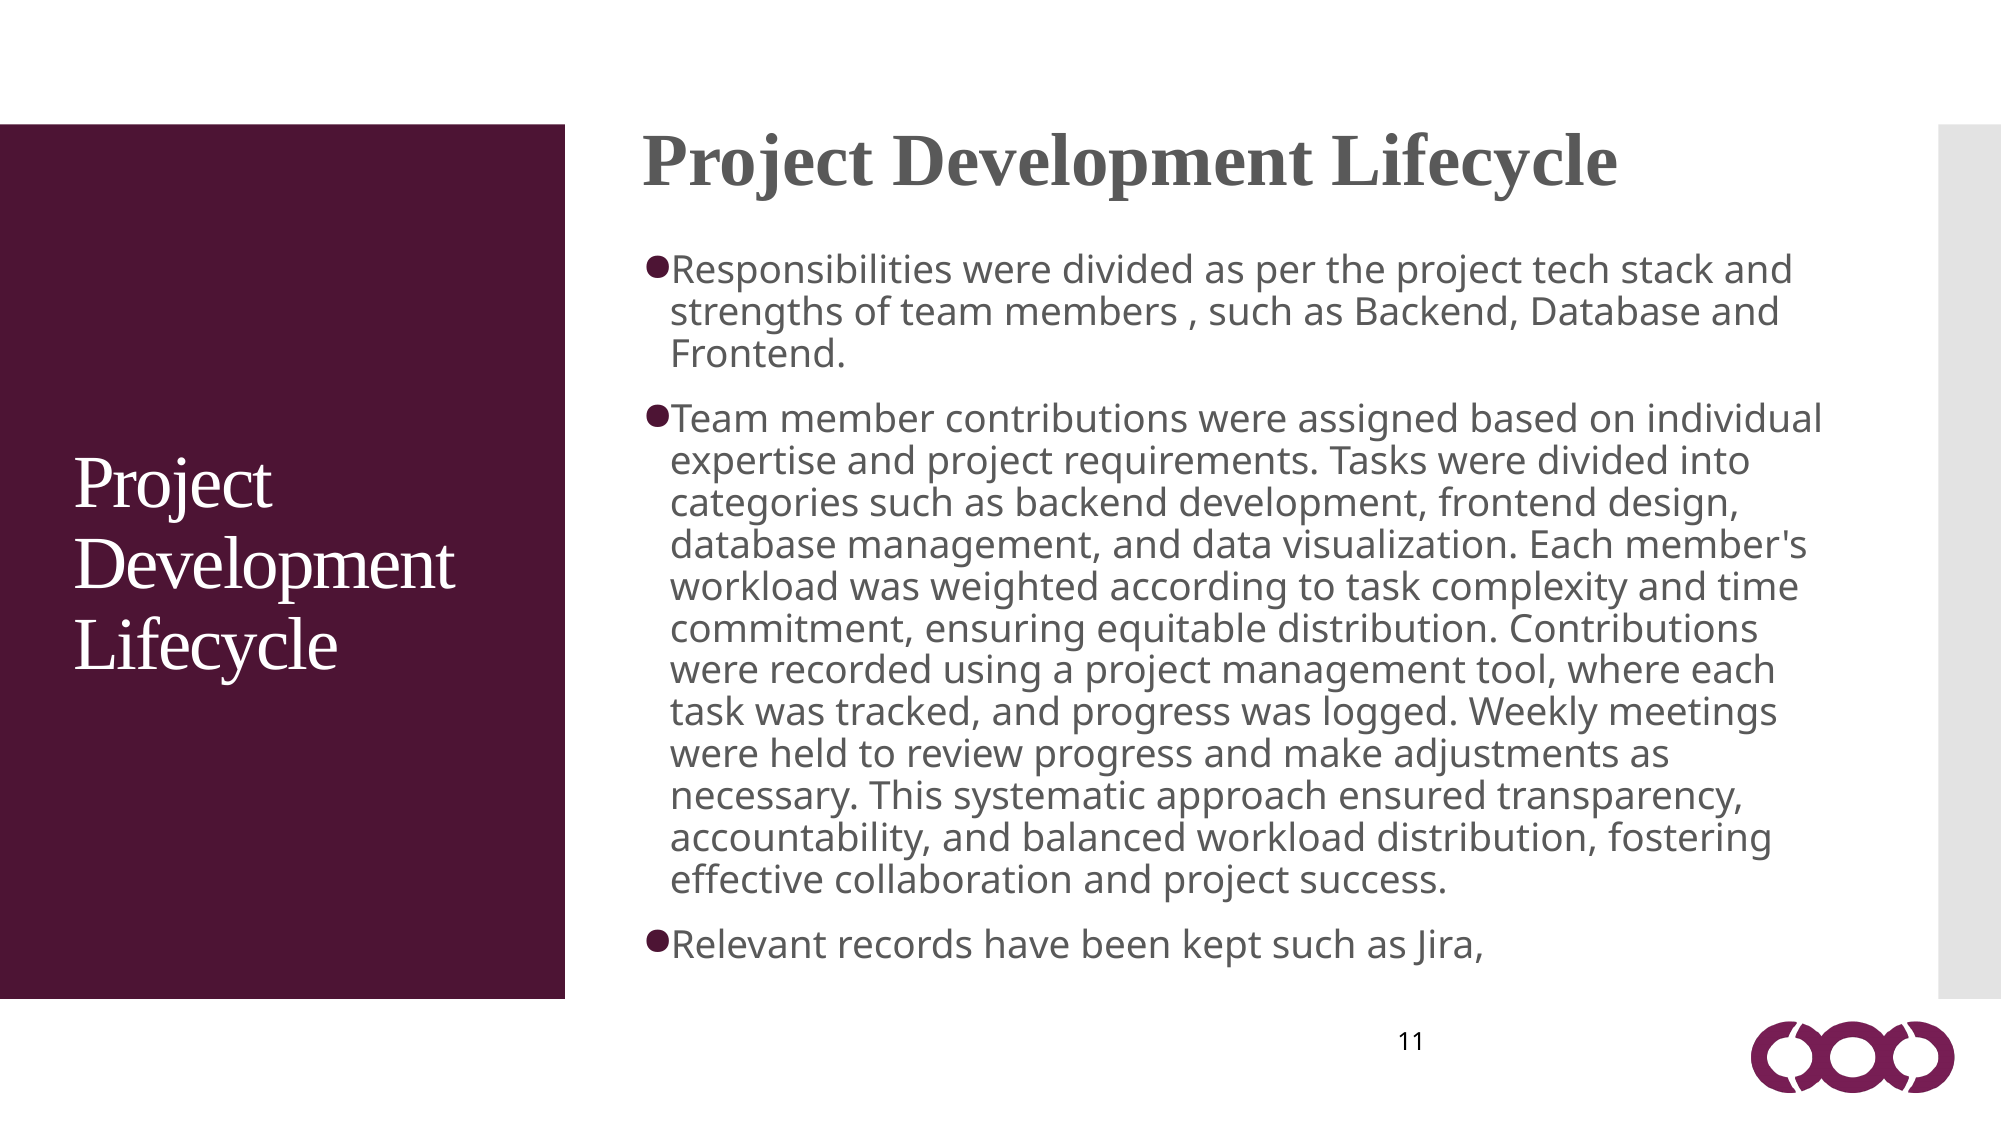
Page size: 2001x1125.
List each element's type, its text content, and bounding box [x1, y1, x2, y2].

text_box Project Development Lifecycle [65, 435, 500, 694]
list Responsibilities were divided as per the project tech stack and strengths of team members , such as Backend, Database and Frontend. Team member contributions were assigned based on individual expertise and project requirements. Tasks were divided into categories such as backend development, frontend design, database management, and data visualization. Each member's workload was weighted according to task complexity and time commitment, ensuring equitable distribution. Contributions were recorded using a project management tool, where each task was tracked, and progress was logged. Weekly meetings were held to review progress and make adjustments as necessary. This systematic approach ensured transparency, accountability, and balanced workload distribution, fostering effective collaboration and project success. Relevant records have been kept such as Jira, [634, 235, 1836, 983]
picture [1746, 1013, 1959, 1101]
text_box Project Development Lifecycle [634, 113, 1662, 209]
slide_number 11 [966, 1011, 1434, 1074]
